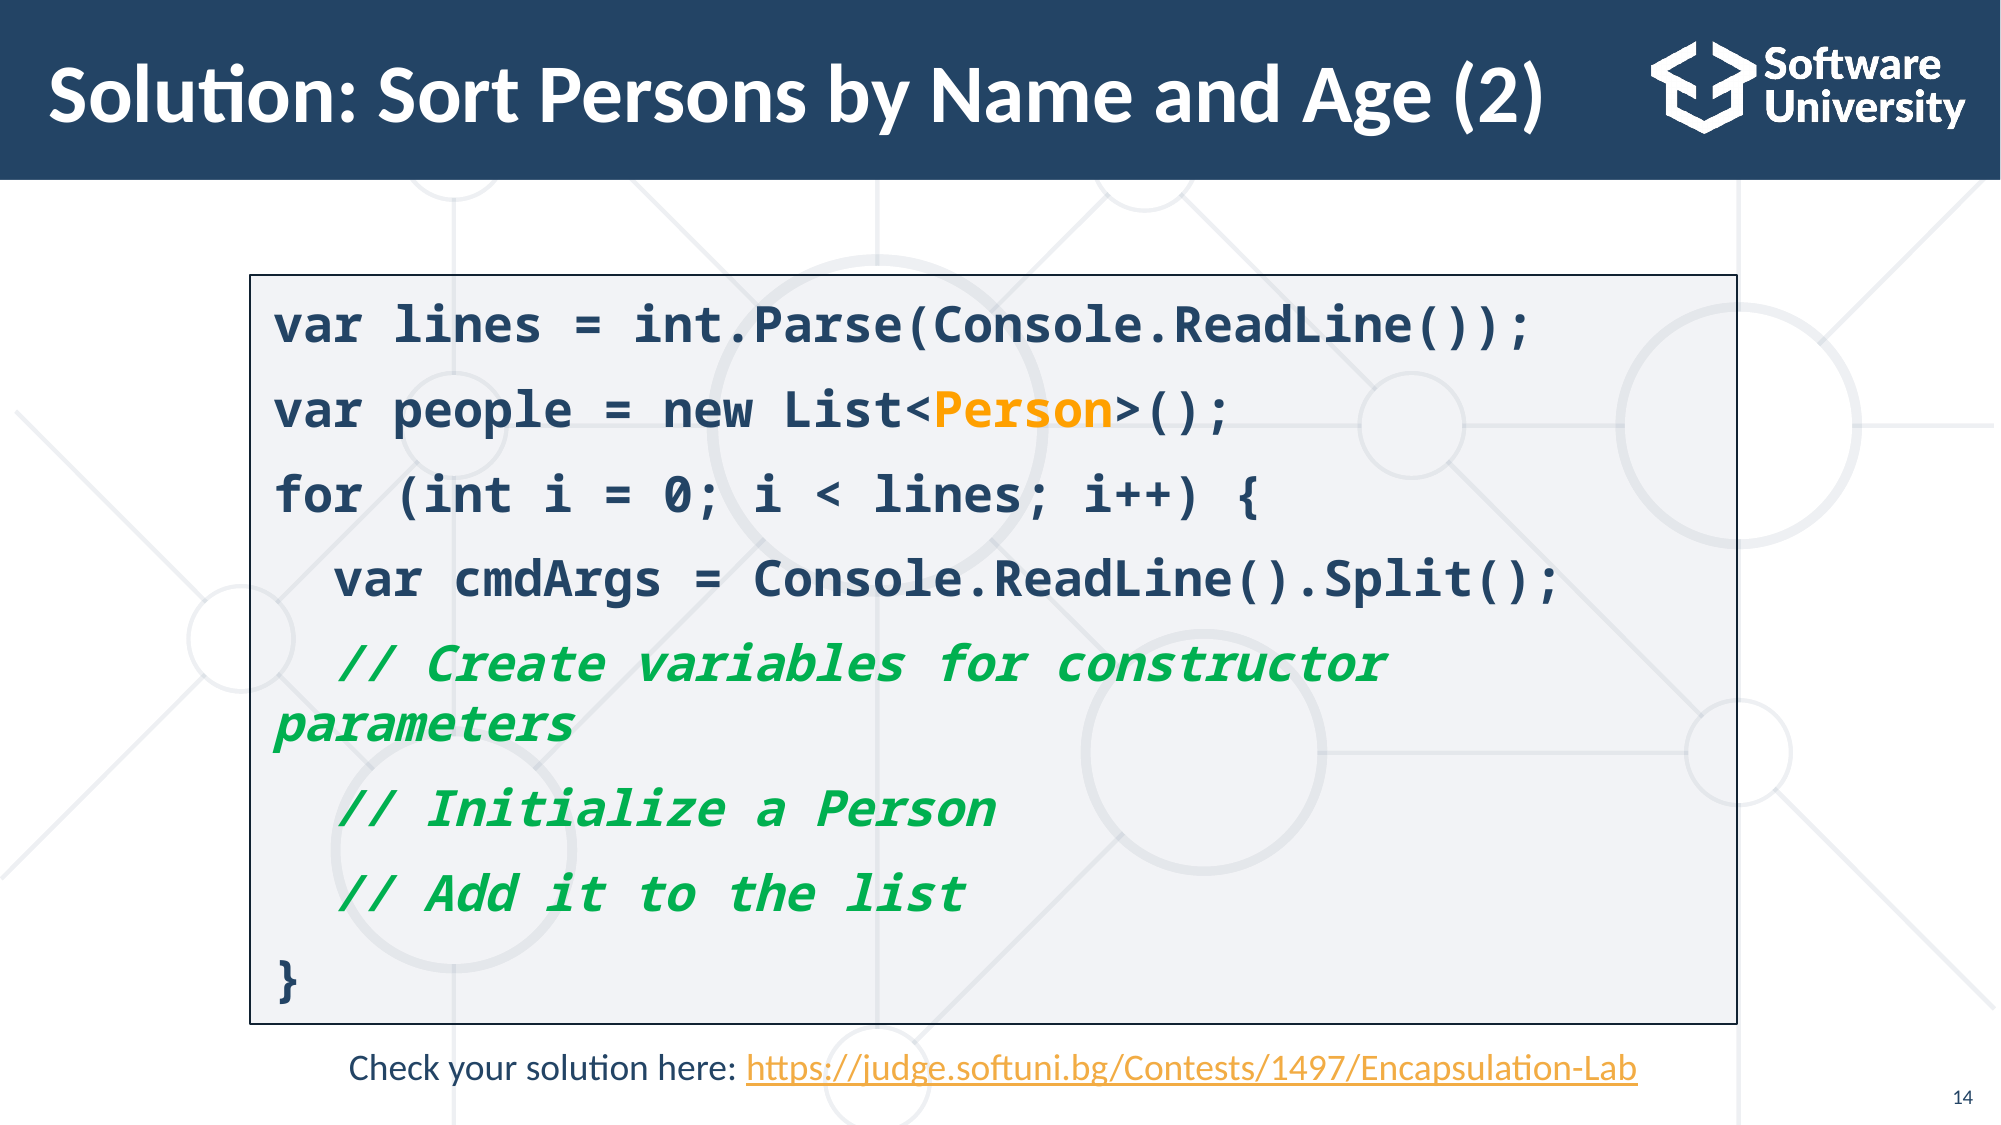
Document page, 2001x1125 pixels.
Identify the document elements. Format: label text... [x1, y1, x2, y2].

title Solution: Sort Persons by Name and Age (2) [31, 16, 1625, 162]
text_box var lines = int.Parse(Console.ReadLine()); var people = new List<Person>(); for (int i = 0; i < lines; i++) { var cmdArgs = Console.ReadLine().Split(); // Create variables for constructor parameters // Initialize a Person // Add it to the list } [249, 274, 1737, 1025]
text_box Check your solution here: https://judge.softuni.bg/Contests/1497/Encapsulation-Lab [124, 1035, 1863, 1096]
slide_number 14 [1927, 1067, 1989, 1117]
picture [1651, 41, 1966, 134]
